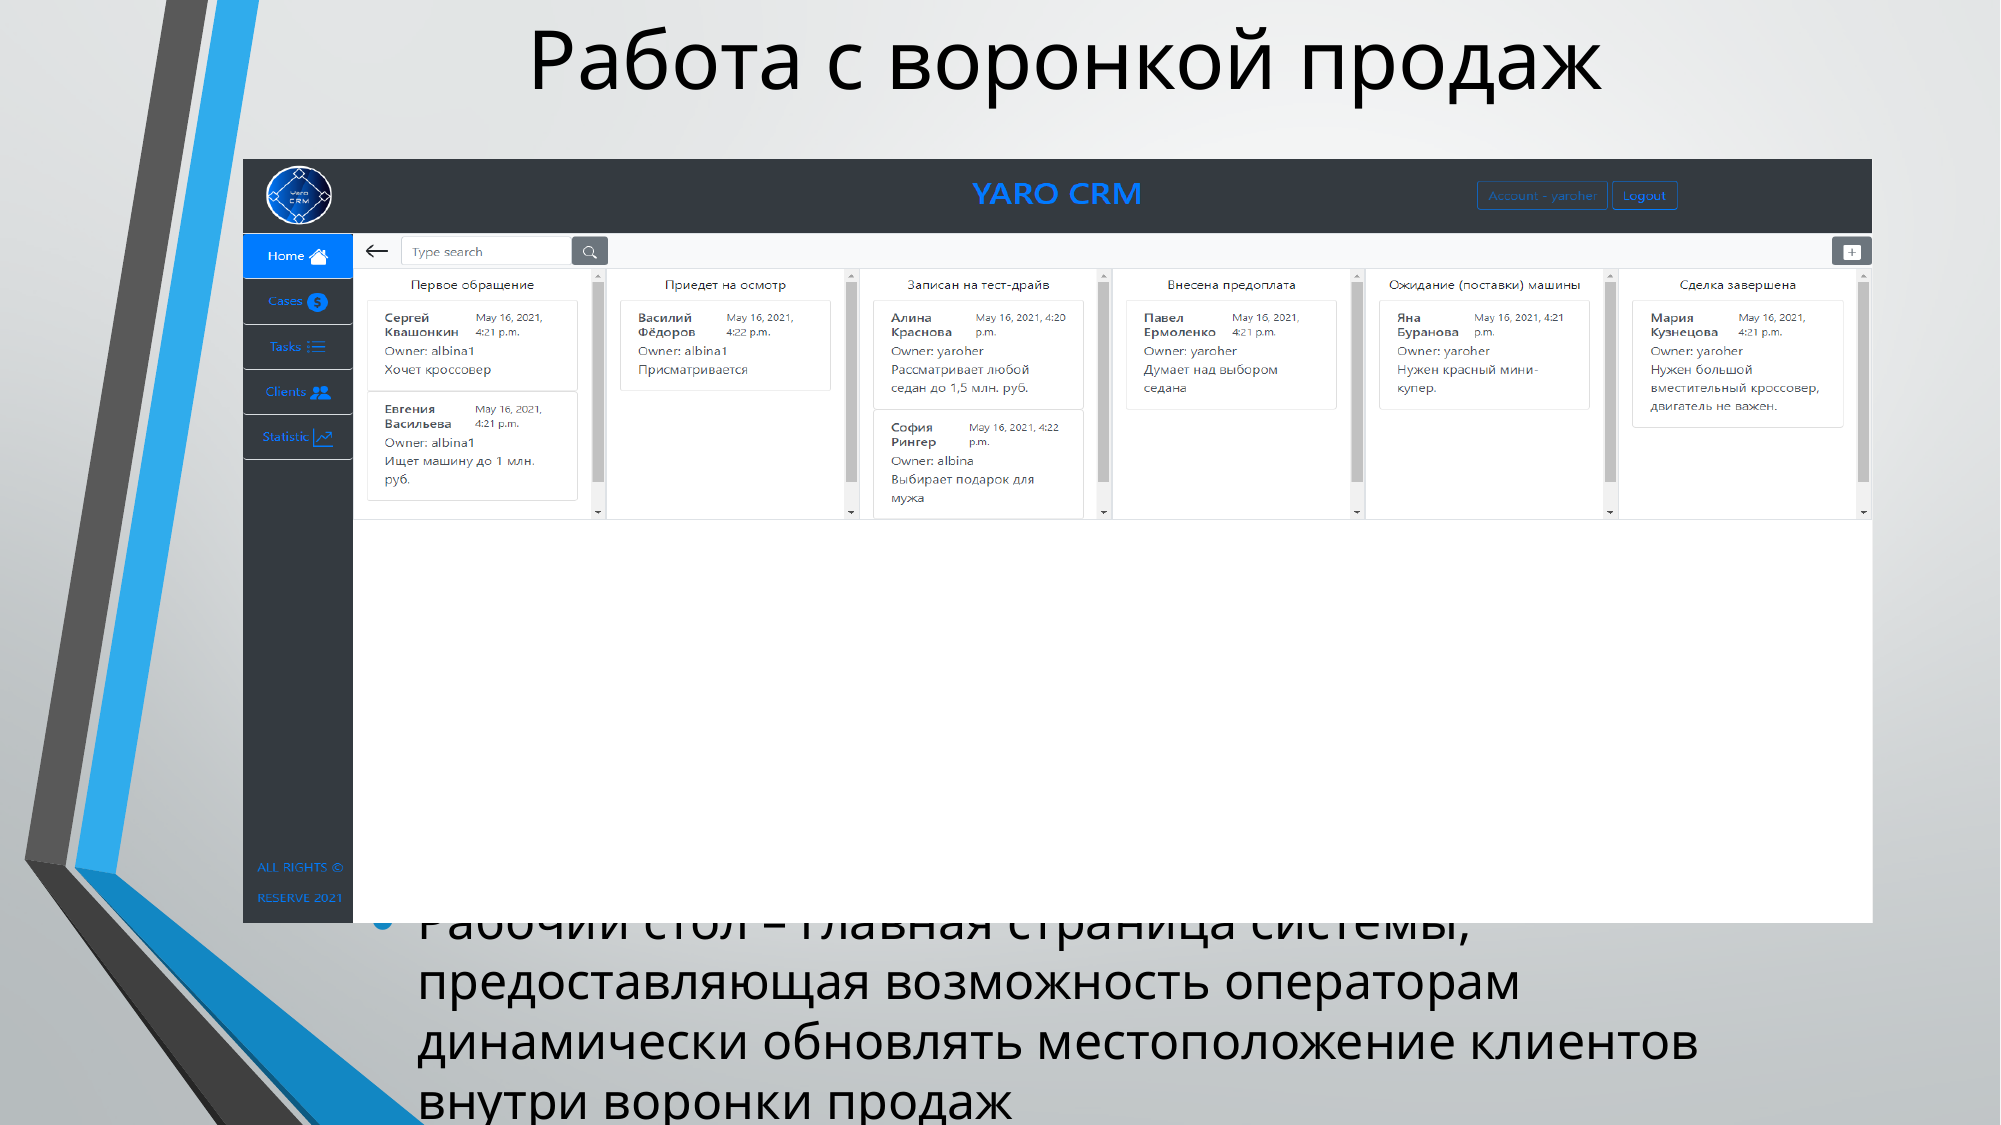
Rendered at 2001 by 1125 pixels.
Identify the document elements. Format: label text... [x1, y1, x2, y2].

list Рабочий стол – главная страница системы, предоставляющая возможность операторам динамически обновлять местоположение клиентов внутри воронки продаж [355, 923, 1873, 1125]
picture [243, 159, 1873, 923]
title Работа с воронкой продаж [243, 0, 1887, 114]
